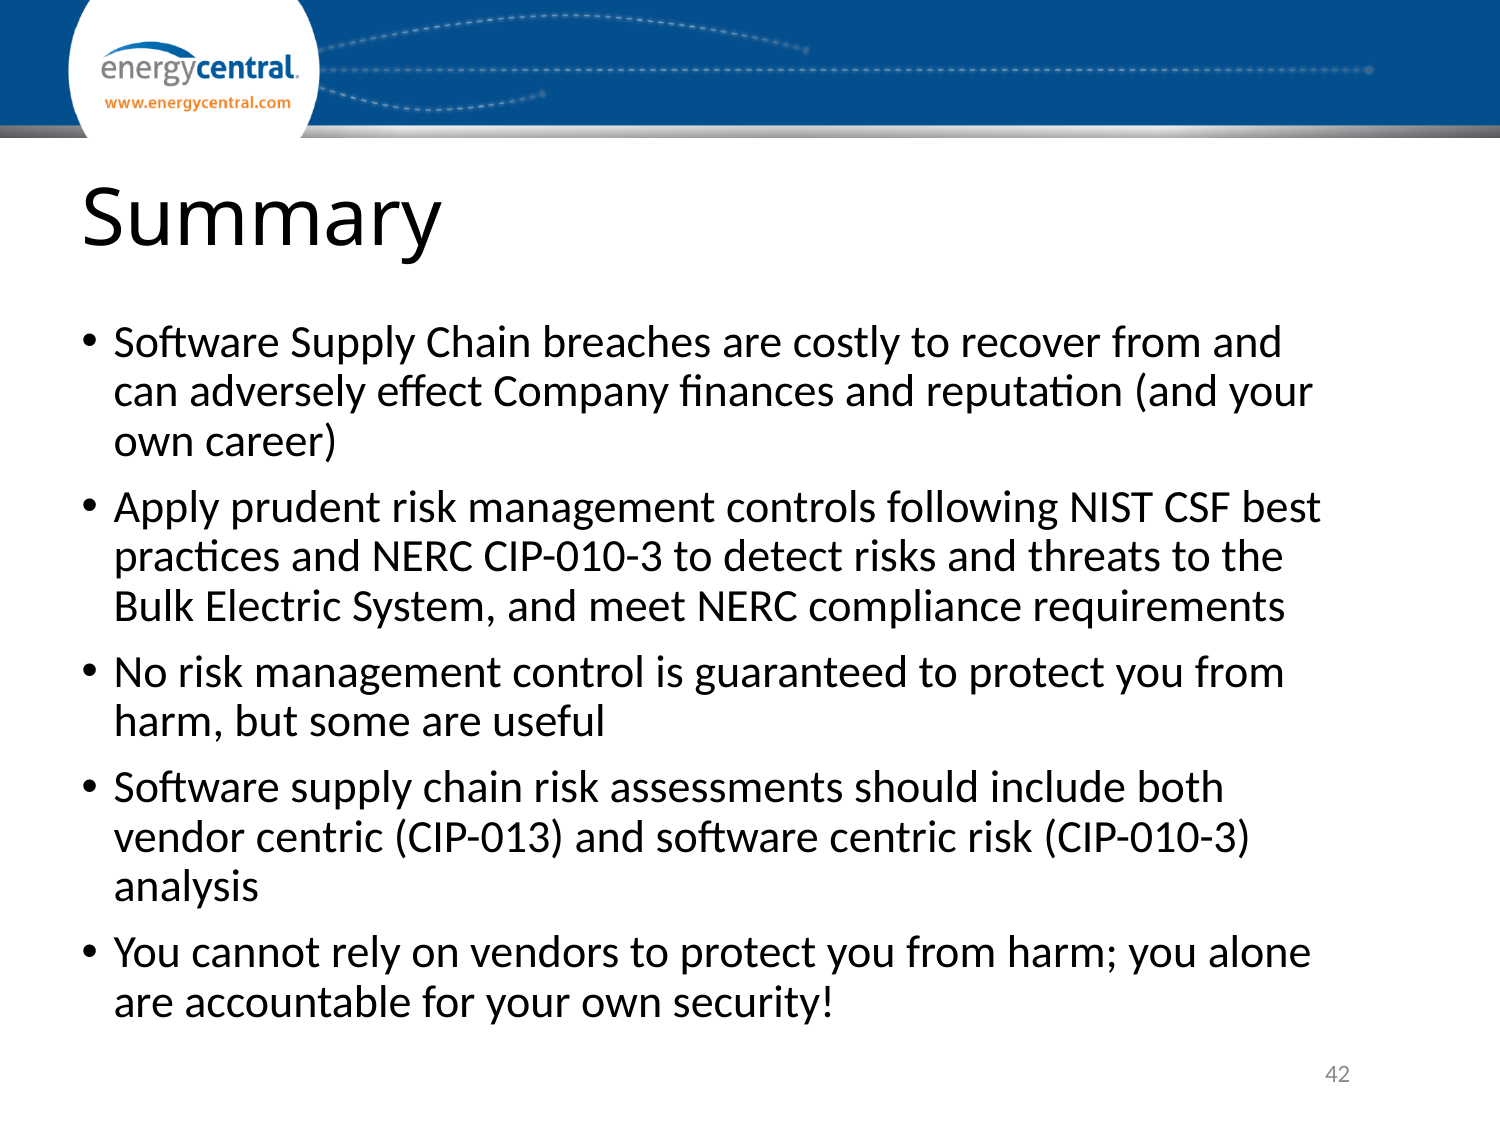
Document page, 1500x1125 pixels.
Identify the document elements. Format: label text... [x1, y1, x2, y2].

title Summary [66, 168, 1366, 270]
picture [0, 0, 1500, 138]
slide_number 42 [1027, 1042, 1366, 1103]
list Software Supply Chain breaches are costly to recover from and can adversely effect Company finances and reputation (and your own career) Apply prudent risk management controls following NIST CSF best practices and NERC CIP-010-3 to detect risks and threats to the Bulk Electric System, and meet NERC compliance requirements No risk management control is guaranteed to protect you from harm, but some are useful Software supply chain risk assessments should include both vendor centric (CIP-013) and software centric risk (CIP-010-3) analysis You cannot rely on vendors to protect you from harm; you alone are accountable for your own security! [66, 309, 1366, 1083]
